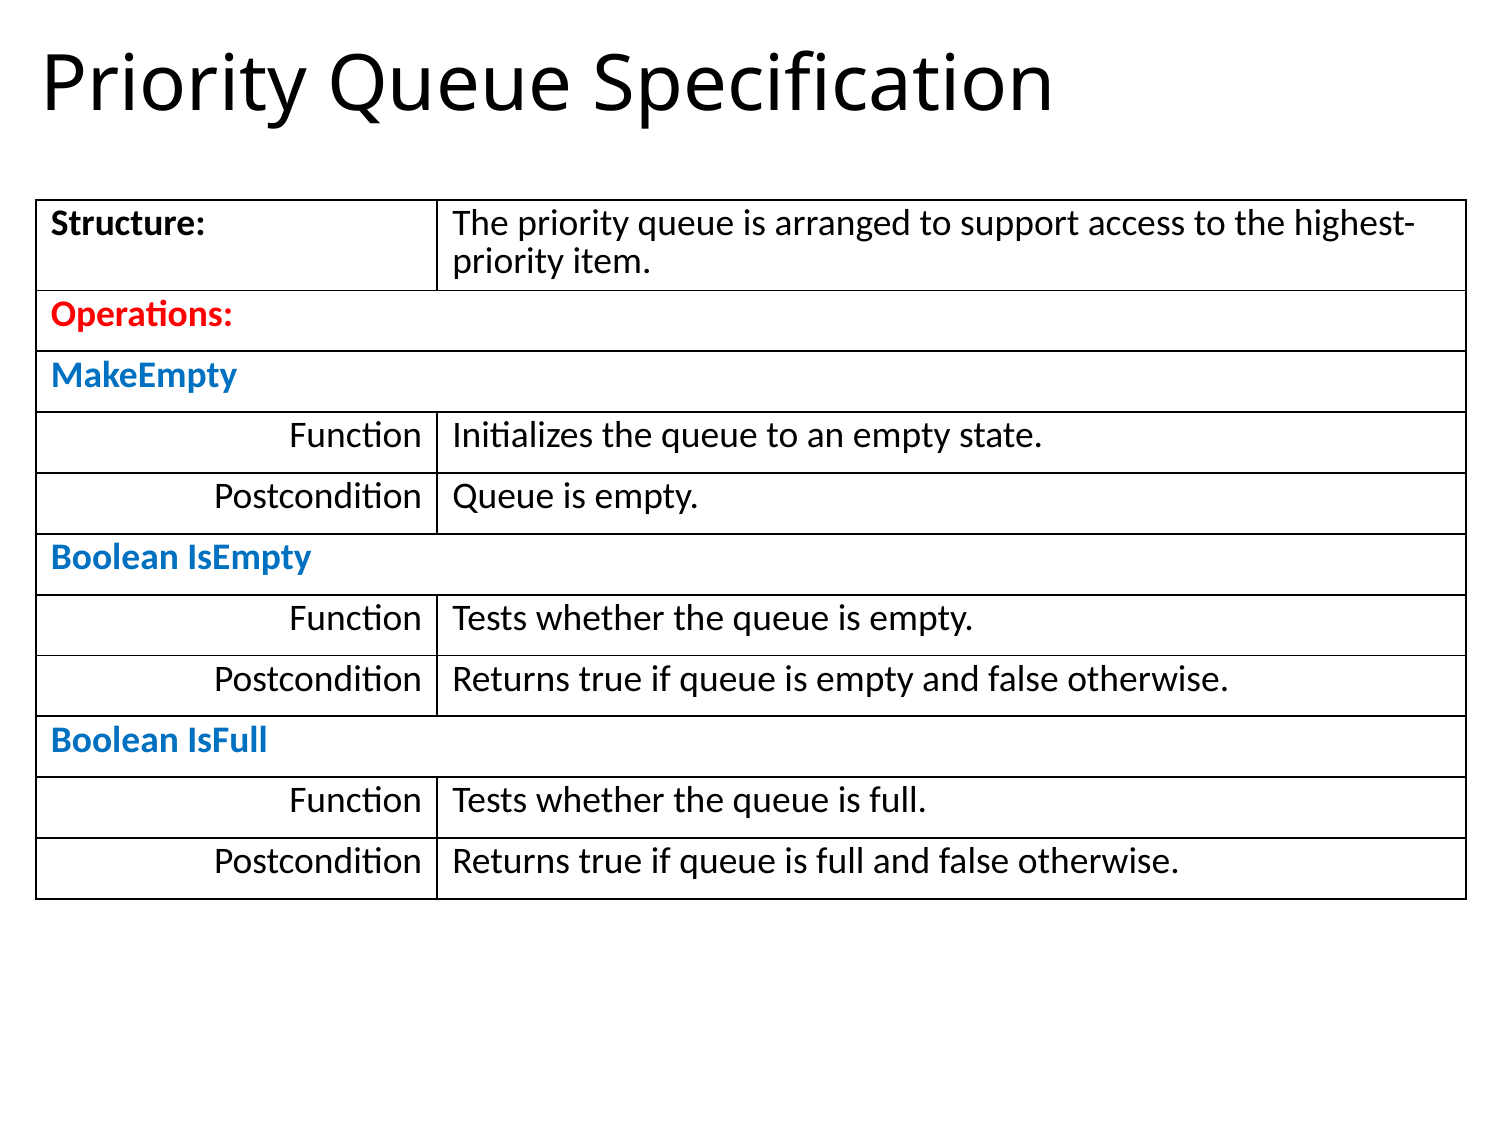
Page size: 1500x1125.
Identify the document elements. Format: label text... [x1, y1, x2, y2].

table_cell Boolean IsEmpty [37, 535, 1465, 594]
table_cell Postcondition [37, 474, 436, 533]
table_cell Tests whether the queue is full. [438, 778, 1465, 837]
title Priority Queue Specification [25, 26, 1469, 138]
table_cell Function [37, 596, 436, 655]
table_cell Postcondition [37, 839, 436, 898]
table_cell Initializes the queue to an empty state. [438, 413, 1465, 472]
table_cell Operations: [37, 291, 1465, 350]
table_cell Function [37, 413, 436, 472]
table_cell Function [37, 778, 436, 837]
table_cell Returns true if queue is full and false otherwise. [438, 839, 1465, 898]
table_cell MakeEmpty [37, 352, 1465, 411]
table_header The priority queue is arranged to support access to the highest-priority item. [438, 201, 1465, 290]
table_cell Returns true if queue is empty and false otherwise. [438, 656, 1465, 715]
table_header Structure: [37, 201, 436, 290]
table_cell Postcondition [37, 656, 436, 715]
table_cell Queue is empty. [438, 474, 1465, 533]
table_cell Boolean IsFull [37, 717, 1465, 776]
table_cell Tests whether the queue is empty. [438, 596, 1465, 655]
